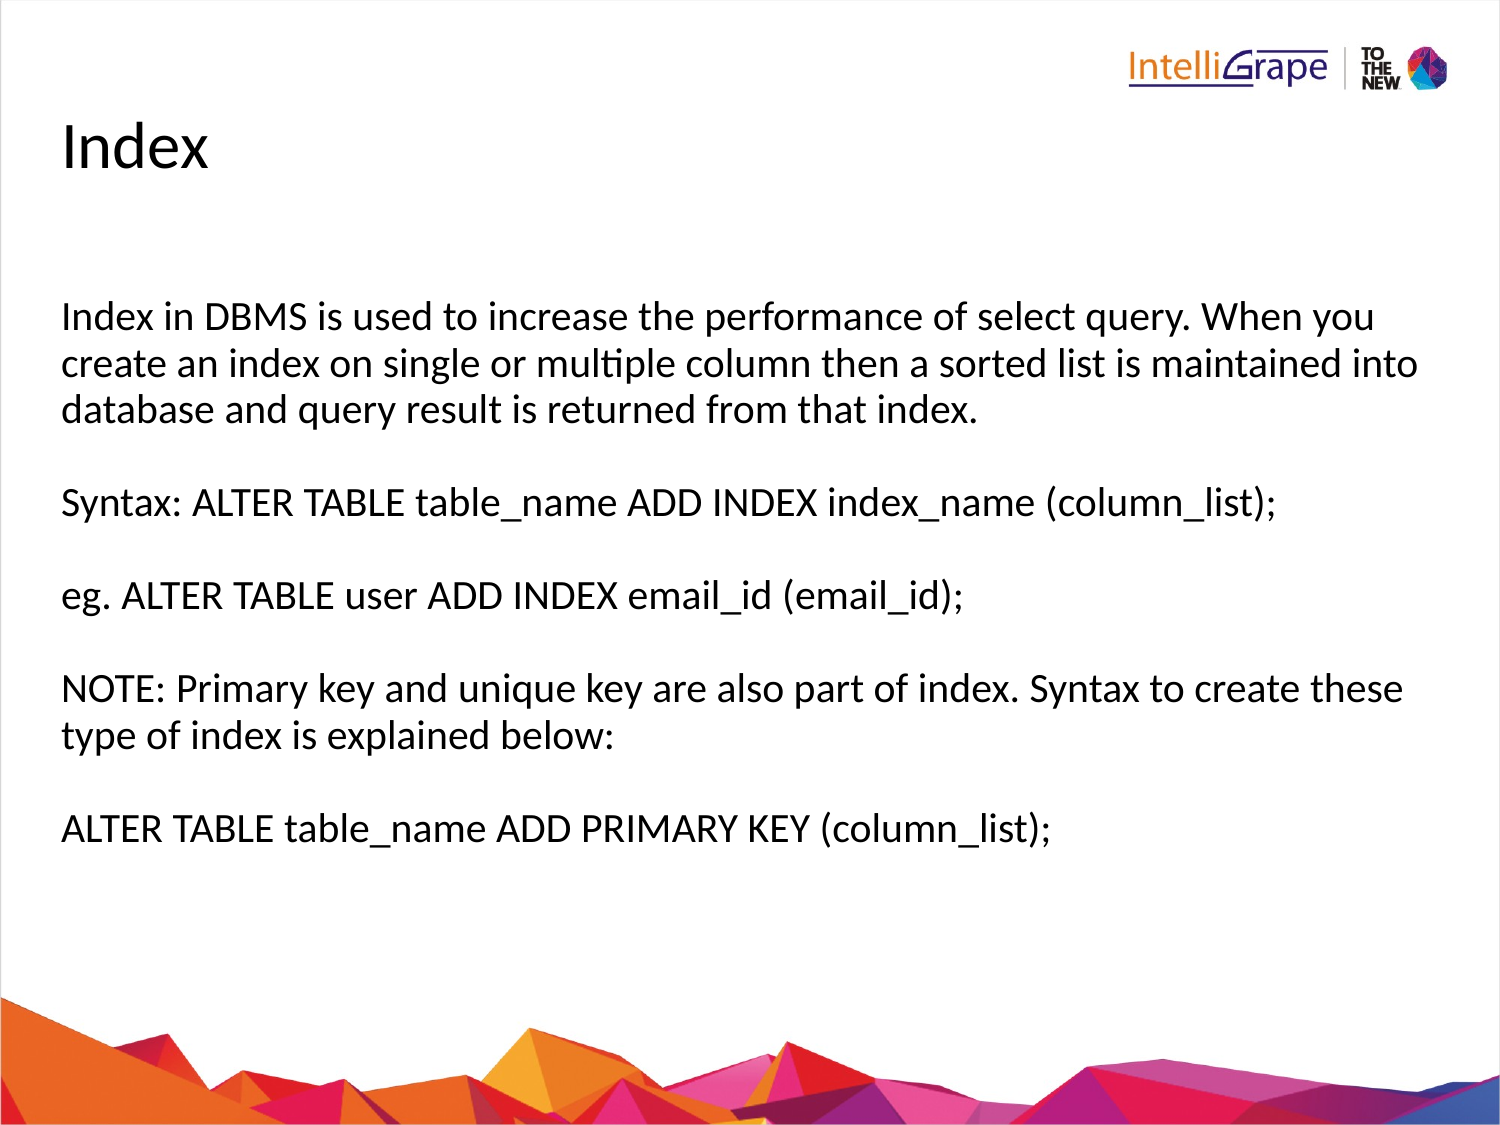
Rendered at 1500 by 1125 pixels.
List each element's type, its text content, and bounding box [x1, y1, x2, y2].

title Index [46, 93, 1451, 197]
picture [0, 0, 1500, 1125]
text_box Index in DBMS is used to increase the performance of select query. When you create an index on single or multiple column then a sorted list is maintained into database and query result is returned from that index. Syntax: ALTER TABLE table_name ADD INDEX index_name (column_list); eg. ALTER TABLE user ADD INDEX email_id (email_id); NOTE: Primary key and unique key are also part of index. Syntax to create these type of index is explained below: ALTER TABLE table_name ADD PRIMARY KEY (column_list); [46, 236, 1451, 1051]
text_box [5, 167, 1411, 982]
